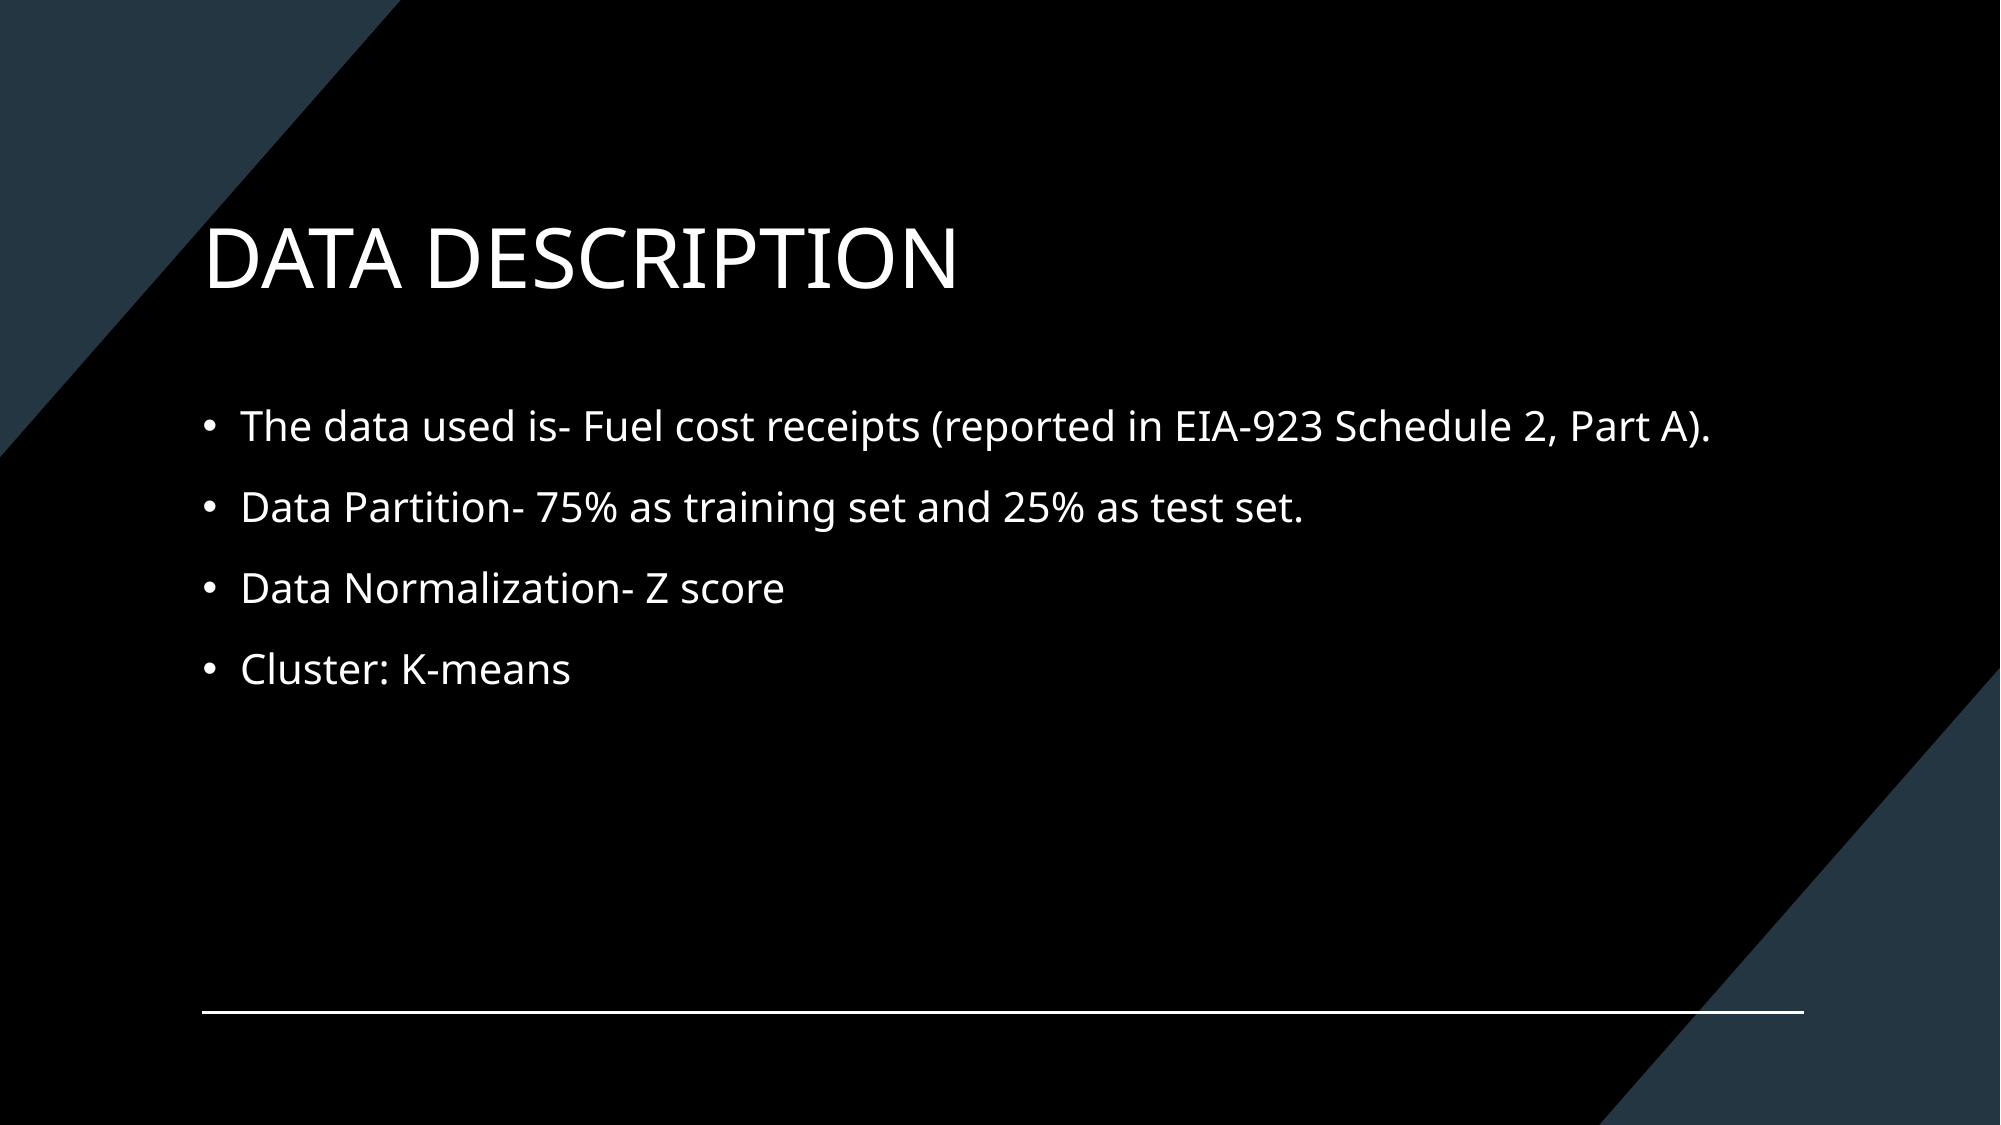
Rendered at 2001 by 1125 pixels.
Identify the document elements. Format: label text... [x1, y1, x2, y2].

title DATA DESCRIPTION [187, 143, 1813, 367]
list The data used is- Fuel cost receipts (reported in EIA-923 Schedule 2, Part A). Data Partition- 75% as training set and 25% as test set. Data Normalization- Z score Cluster: K-means [187, 382, 1813, 968]
